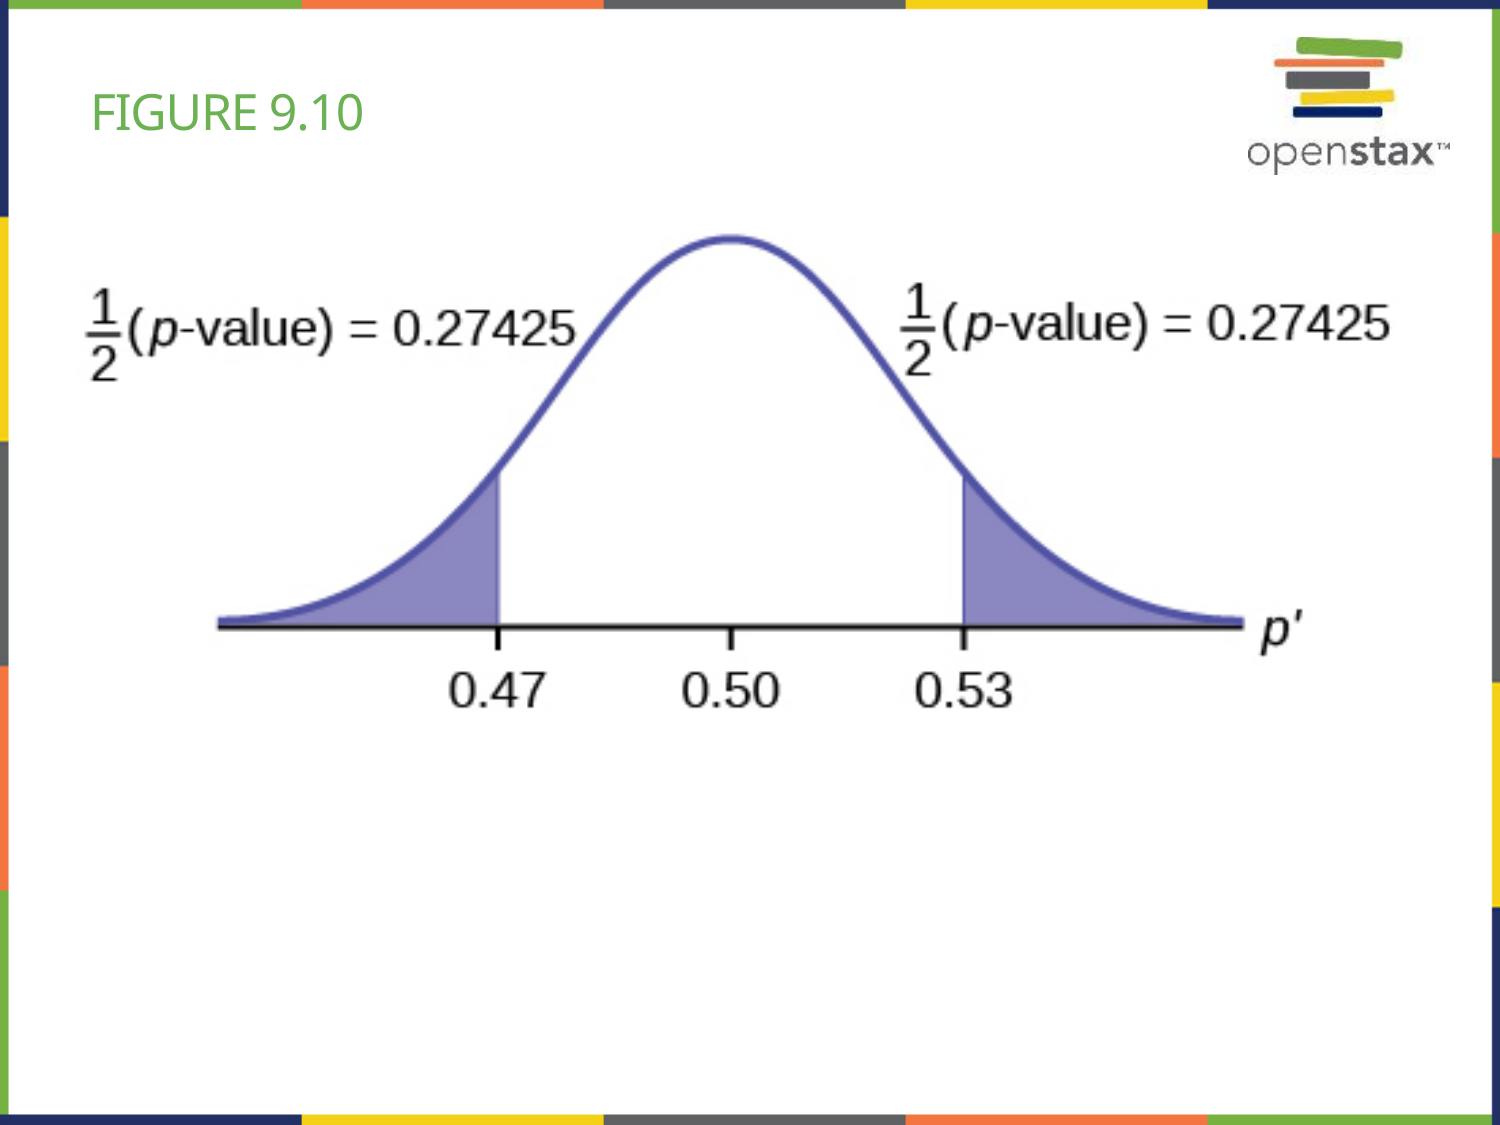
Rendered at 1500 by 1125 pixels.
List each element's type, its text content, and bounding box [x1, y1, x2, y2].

title Figure 9.10 [75, 39, 1246, 148]
picture [0, 0, 1500, 1125]
